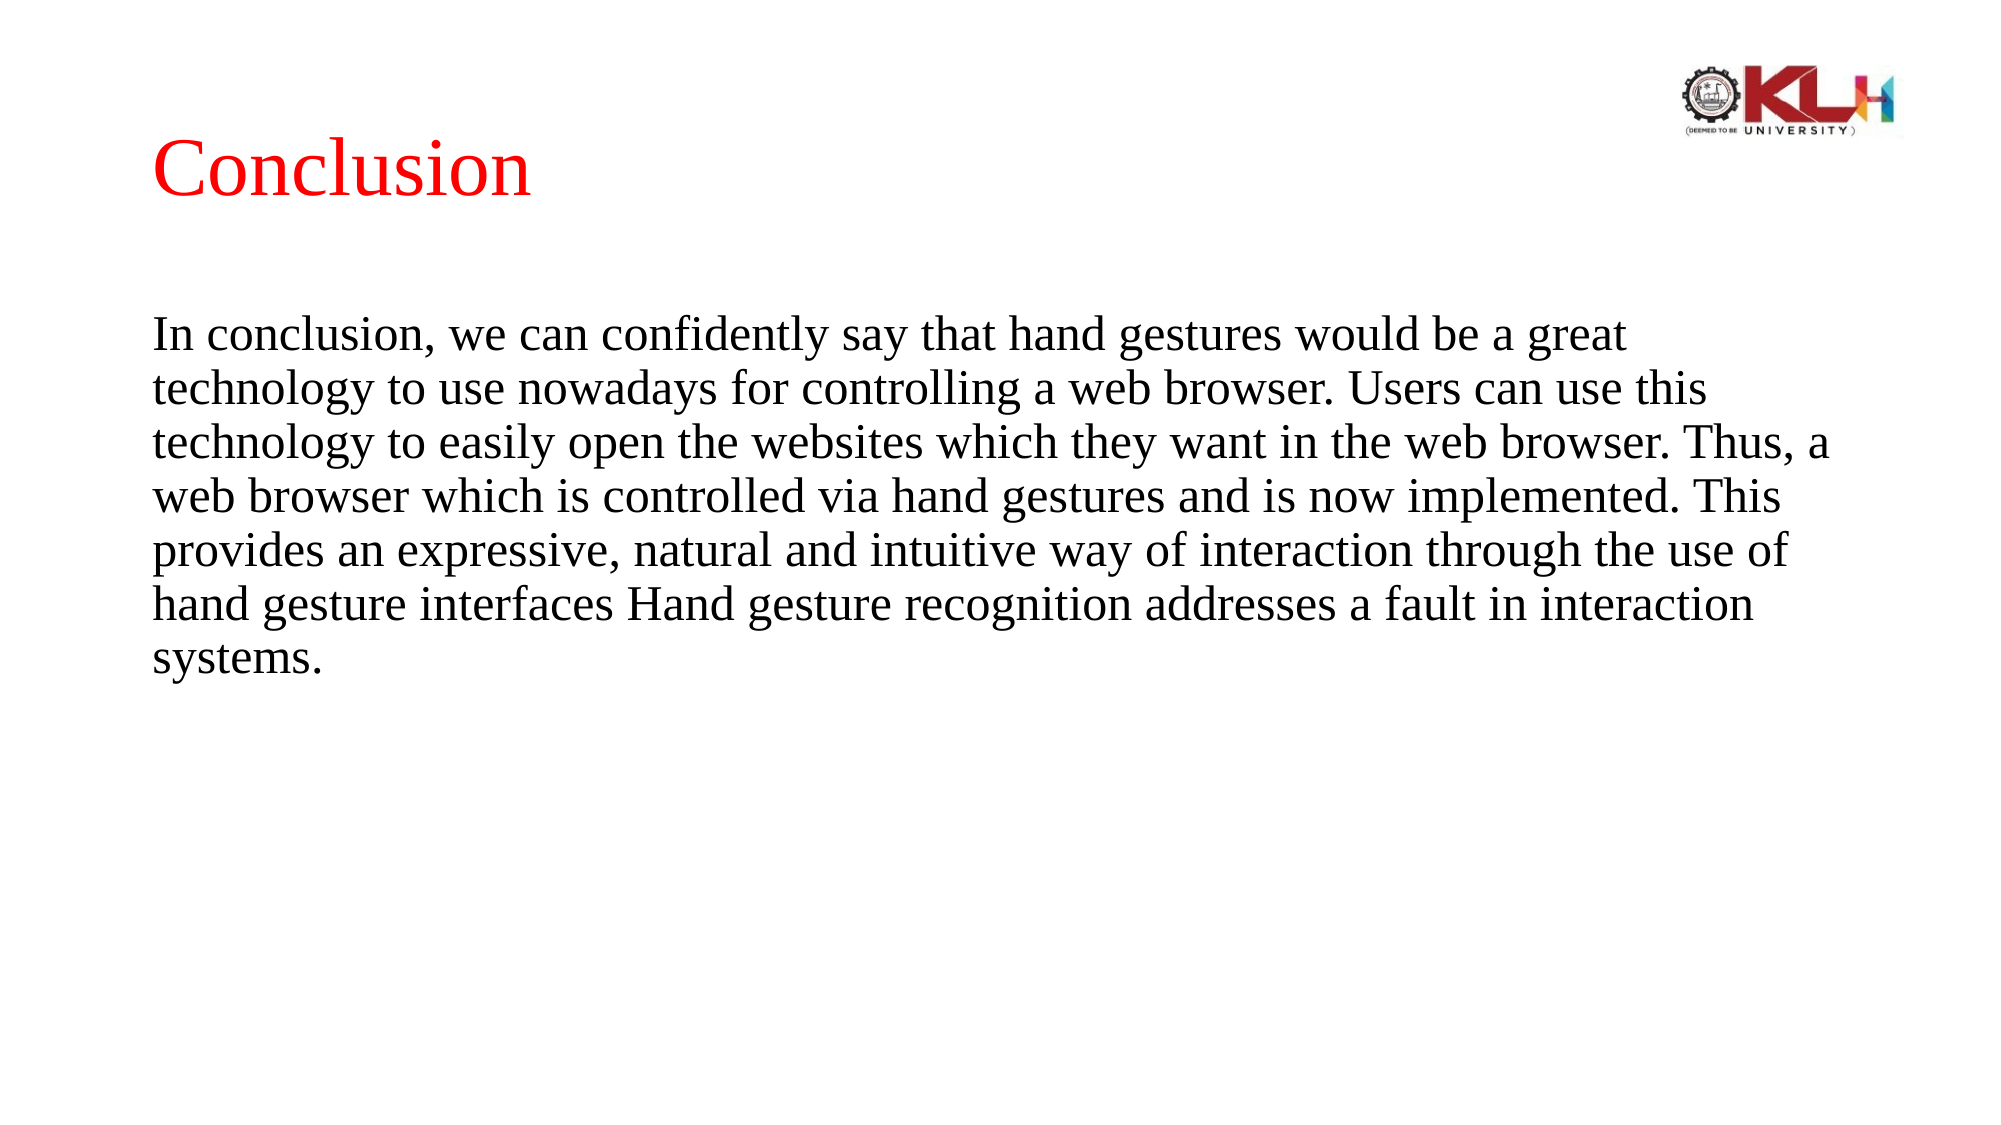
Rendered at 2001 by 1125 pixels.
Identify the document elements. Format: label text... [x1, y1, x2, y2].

picture [1680, 65, 1906, 139]
title Conclusion [137, 59, 1863, 278]
list In conclusion, we can confidently say that hand gestures would be a great technology to use nowadays for controlling a web browser. Users can use this technology to easily open the websites which they want in the web browser. Thus, a web browser which is controlled via hand gestures and is now implemented. This provides an expressive, natural and intuitive way of interaction through the use of hand gesture interfaces Hand gesture recognition addresses a fault in interaction systems. [137, 299, 1863, 1014]
